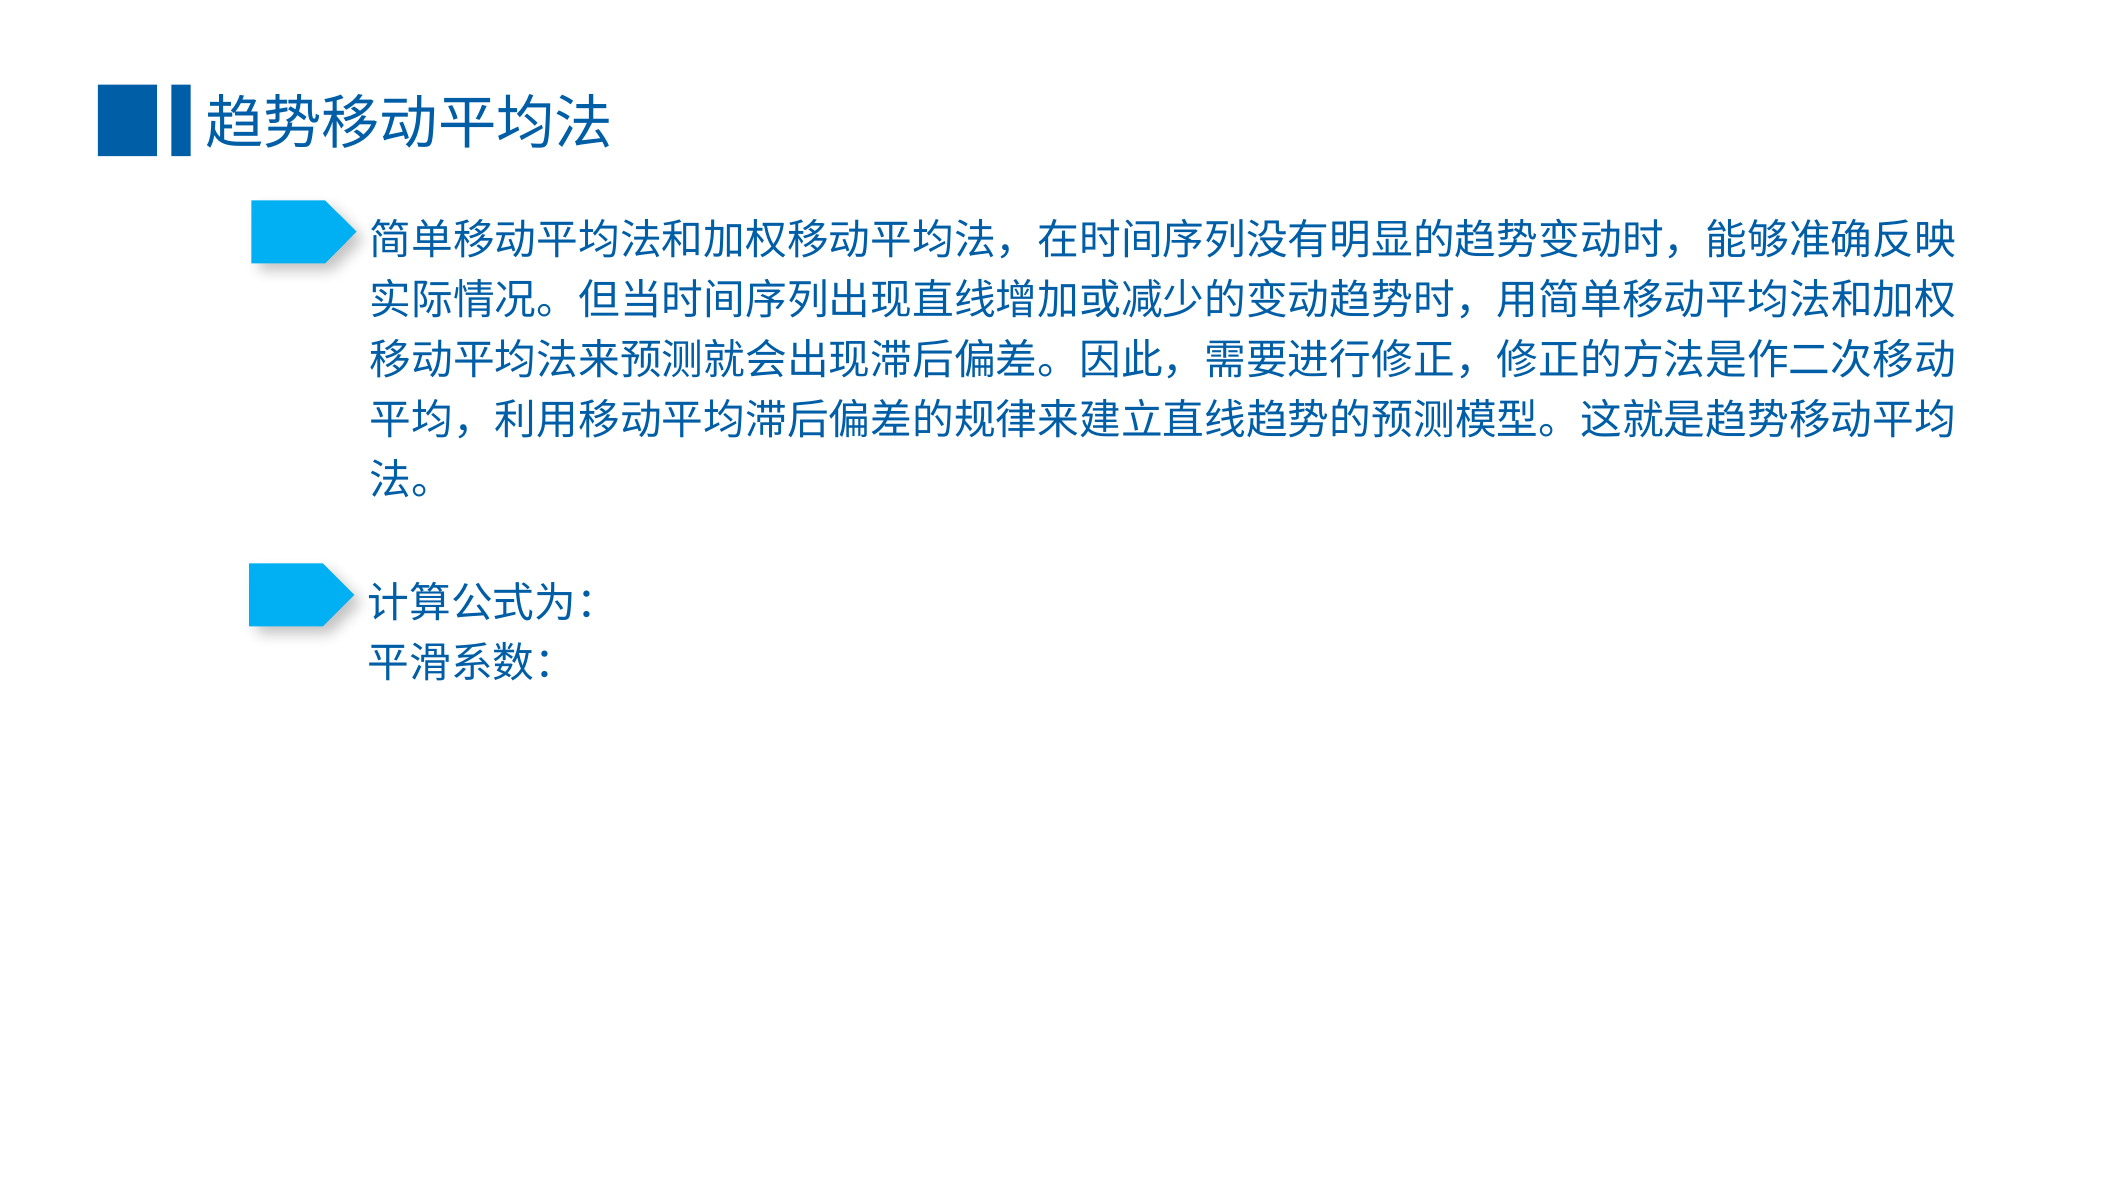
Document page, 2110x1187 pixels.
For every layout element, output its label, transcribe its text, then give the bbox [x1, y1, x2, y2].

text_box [97, 77, 986, 164]
text_box 简单移动平均法和加权移动平均法，在时间序列没有明显的趋势变动时，能够准确反映实际情况。但当时间序列出现直线增加或减少的变动趋势时，用简单移动平均法和加权移动平均法来预测就会出现滞后偏差。因此，需要进行修正，修正的方法是作二次移动平均，利用移动平均滞后偏差的规律来建立直线趋势的预测模型。这就是趋势移动平均法。 [353, 194, 2000, 511]
text_box [250, 199, 353, 265]
text_box [248, 562, 356, 628]
